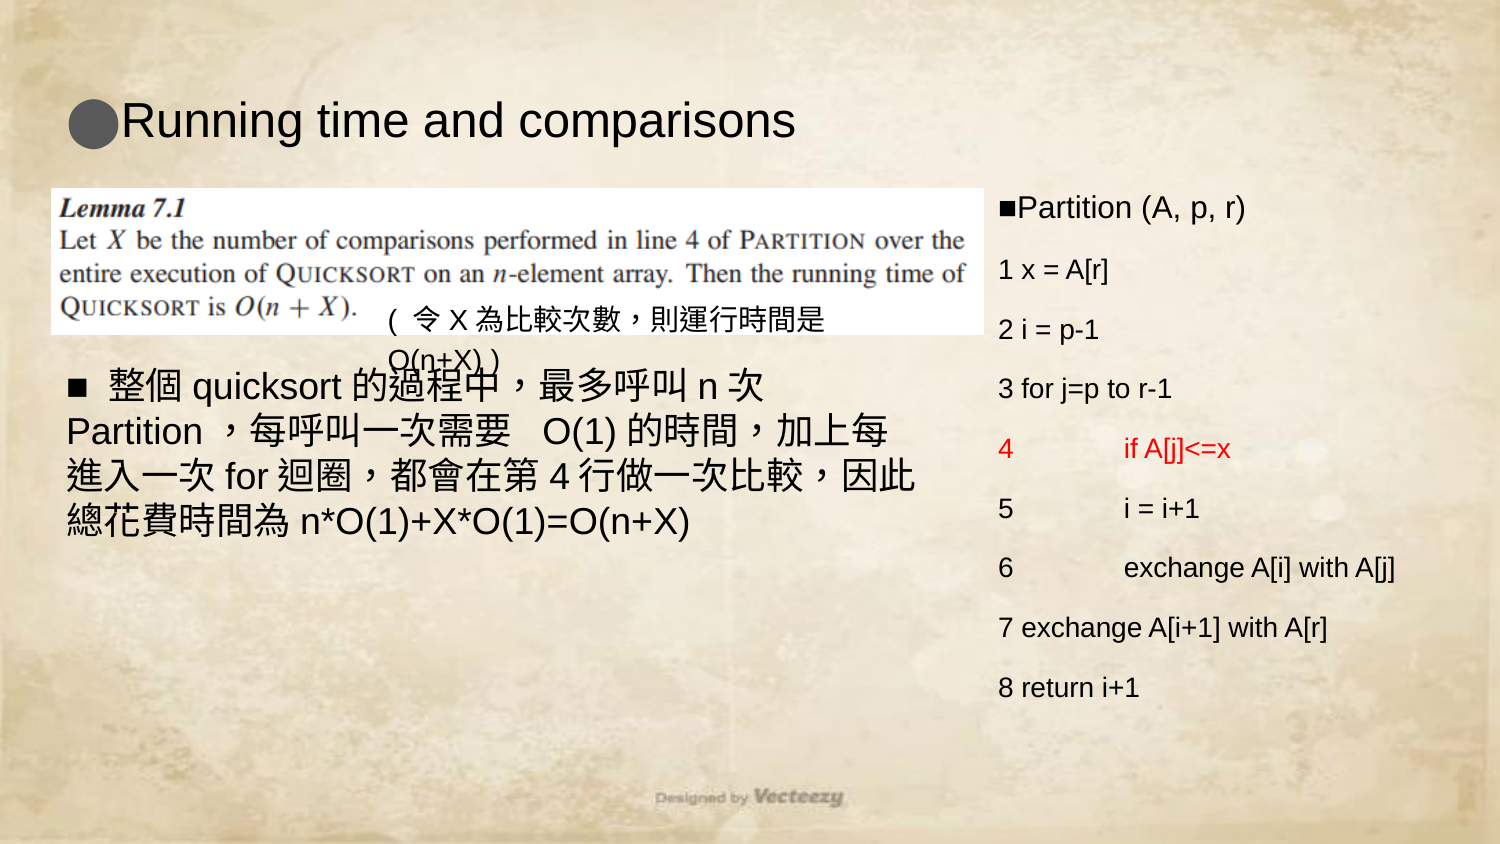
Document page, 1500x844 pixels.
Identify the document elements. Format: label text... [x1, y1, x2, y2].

list ■Partition (A, p, r) 1 x = A[r] 2 i = p-1 3 for j=p to r-1 4 if A[j]<=x 5 i = i+1 6 exchange A[i] with A[j] 7 exchange A[i+1] with A[r] 8 return i+1 [983, 166, 1449, 728]
title ⬤Running time and comparisons [51, 72, 1449, 167]
list ■ 整個quicksort的過程中，最多呼叫n次Partition，每呼叫一次需要 O(1)的時間，加上每進入一次for迴圈，都會在第4行做一次比較，因此總花費時間為n*O(1)+X*O(1)=O(n+X) [51, 346, 941, 750]
picture [0, 0, 1500, 844]
